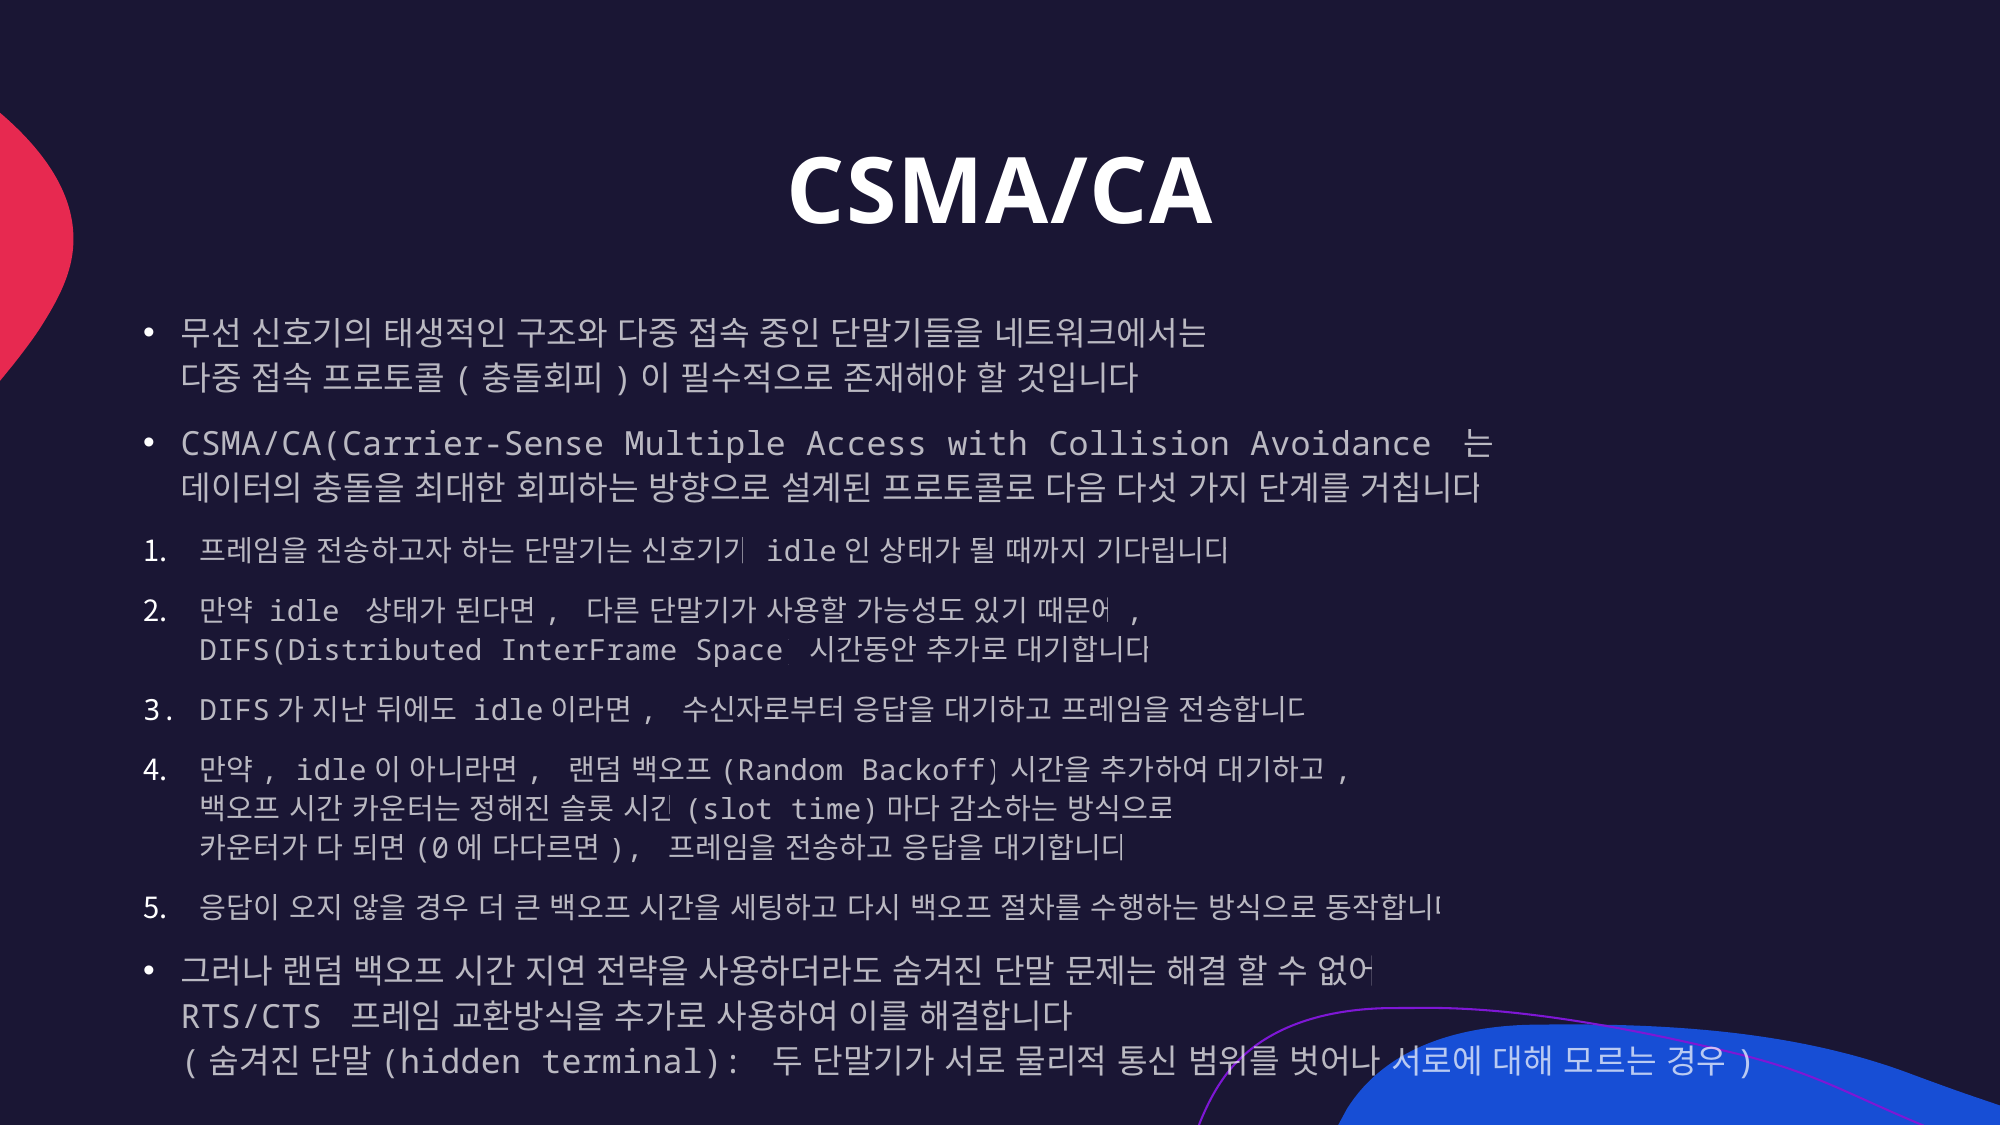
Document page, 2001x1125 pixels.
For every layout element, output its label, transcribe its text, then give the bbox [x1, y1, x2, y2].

list 무선 신호기의 태생적인 구조와 다중 접속 중인 단말기들을 네트워크에서는 다중 접속 프로토콜(충돌회피)이 필수적으로 존재해야 할 것입니다 CSMA/CA(Carrier-Sense Multiple Access with Collision Avoidance)는 데이터의 충돌을 최대한 회피하는 방향으로 설계된 프로토콜로 다음 다섯 가지 단계를 거칩니다 프레임을 전송하고자 하는 단말기는 신호기가 idle인 상태가 될 때까지 기다립니다 만약 idle 상태가 된다면, 다른 단말기가 사용할 가능성도 있기 때문에, DIFS(Distributed InterFrame Space)시간동안 추가로 대기합니다 DIFS가 지난 뒤에도 idle이라면, 수신자로부터 응답을 대기하고 프레임을 전송합니다 만약, idle이 아니라면, 랜덤 백오프(Random Backoff)시간을 추가하여 대기하고, 백오프 시간 카운터는 정해진 슬롯 시간(slot time)마다 감소하는 방식으로 카운터가 다 되면(0에 다다르면), 프레임을 전송하고 응답을 대기합니다 응답이 오지 않을 경우 더 큰 백오프 시간을 세팅하고 다시 백오프 절차를 수행하는 방식으로 동작합니다 그러나 랜덤 백오프 시간 지연 전략을 사용하더라도 숨겨진 단말 문제는 해결 할 수 없어 RTS/CTS 프레임 교환방식을 추가로 사용하여 이를 해결합니다 (숨겨진 단말(hidden terminal): 두 단말기가 서로 물리적 통신 범위를 벗어나 서로에 대해 모르는 경우) [125, 289, 1890, 1118]
title CSMA/CA [125, 92, 1875, 272]
